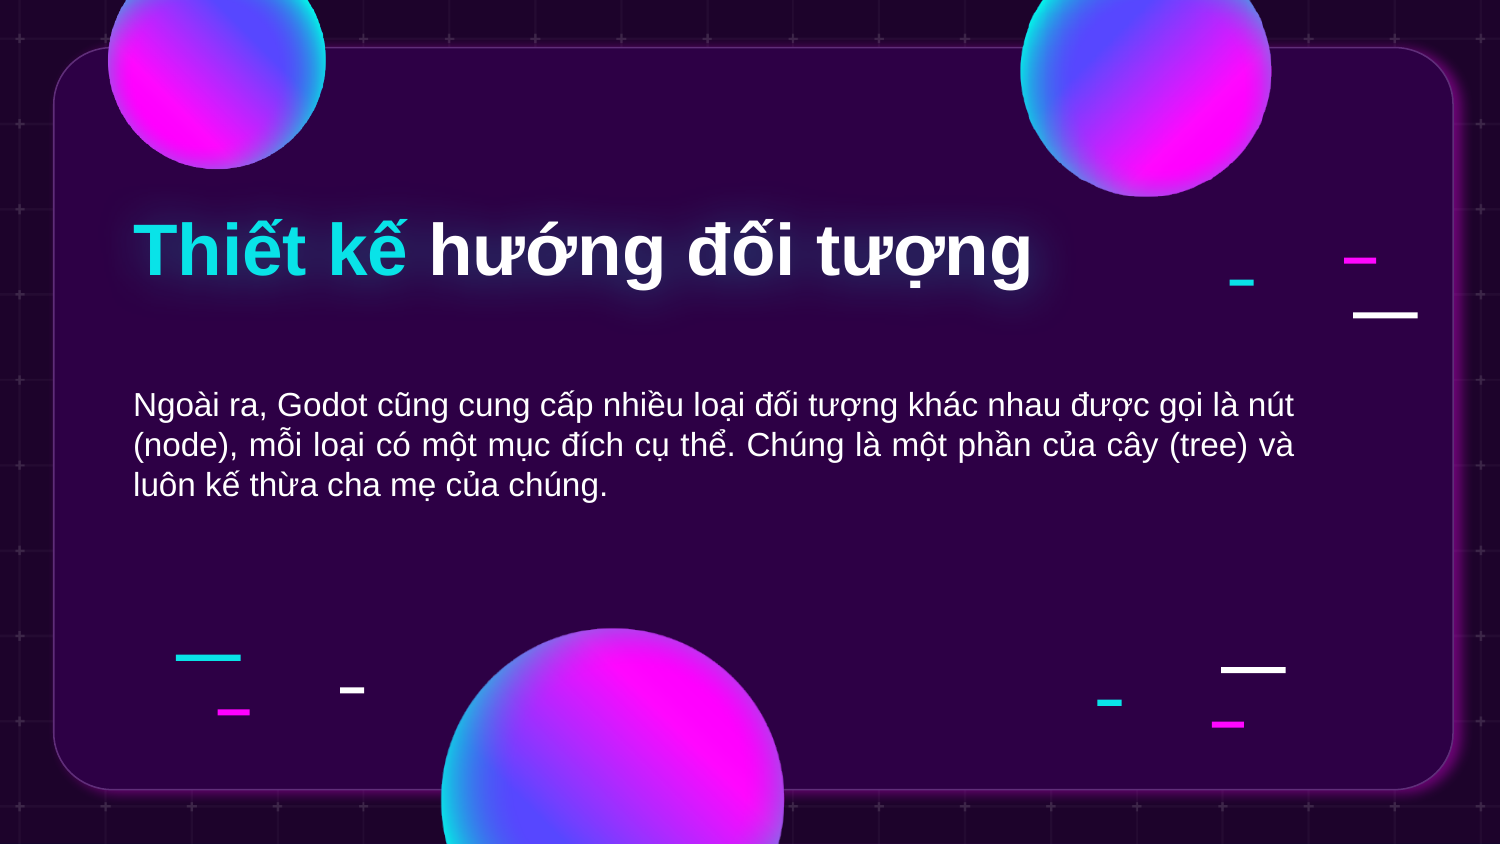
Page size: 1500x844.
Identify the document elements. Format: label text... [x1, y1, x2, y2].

subtitle Ngoài ra, Godot cũng cung cấp nhiều loại đối tượng khác nhau được gọi là nút (node), mỗi loại có một mục đích cụ thể. Chúng là một phần của cây (tree) và luôn kế thừa cha mẹ của chúng. [118, 334, 1312, 551]
picture [1003, 0, 1290, 215]
title Thiết kế hướng đối tượng [118, 198, 1382, 293]
picture [91, 0, 340, 185]
picture [419, 603, 810, 844]
